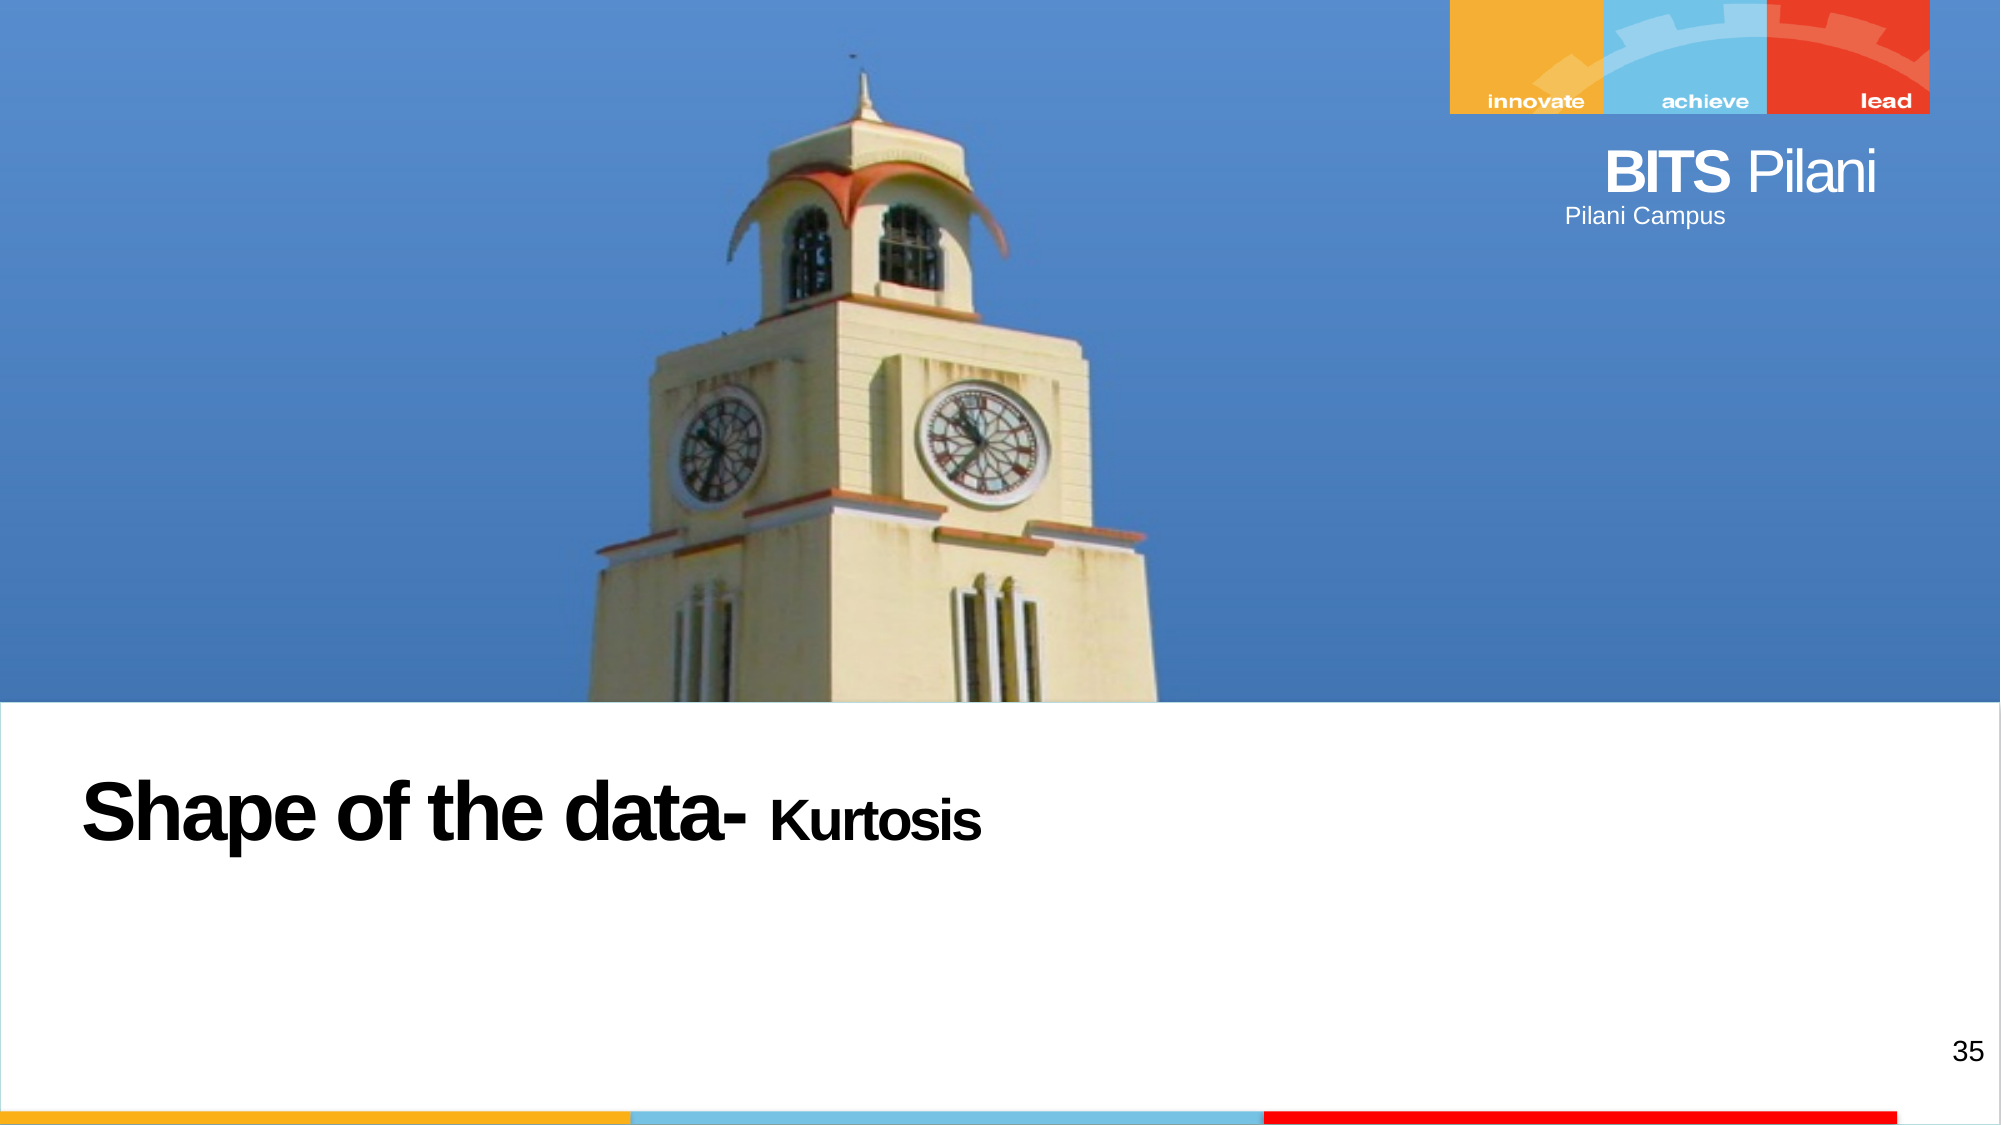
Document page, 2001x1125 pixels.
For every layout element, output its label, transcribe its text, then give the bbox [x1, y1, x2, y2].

list Shape of the data- Kurtosis [66, 762, 1917, 1025]
slide_number 35 [1533, 1024, 2000, 1103]
picture [0, 0, 2000, 702]
